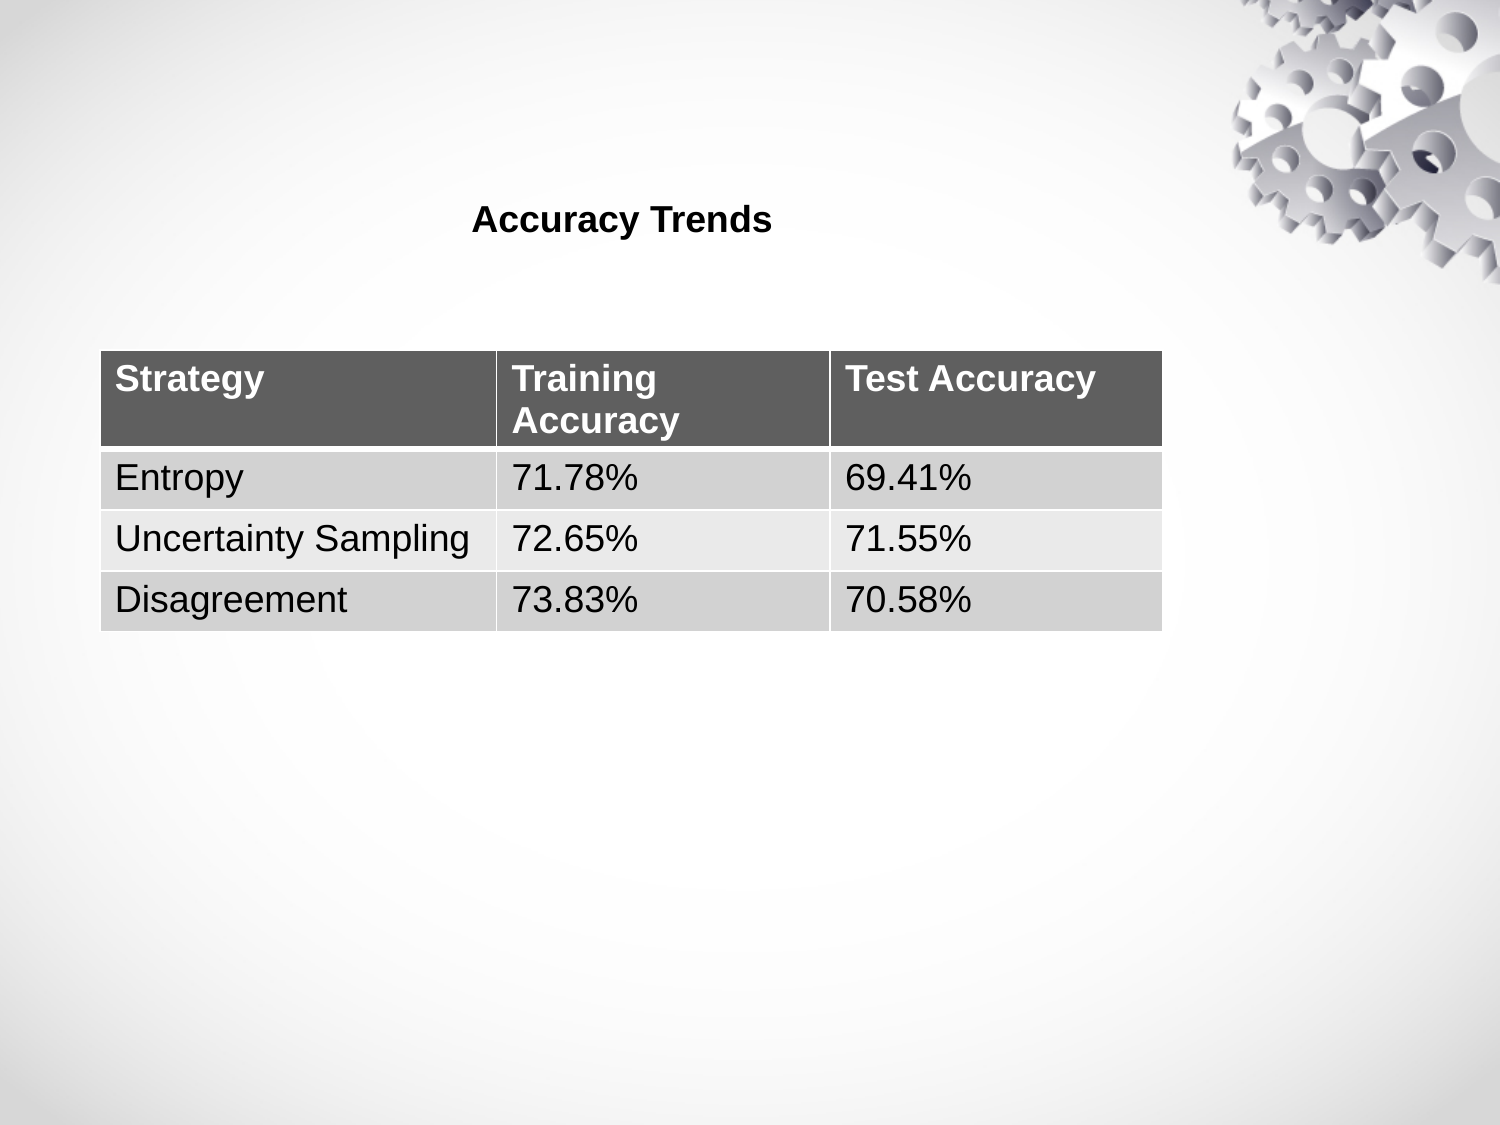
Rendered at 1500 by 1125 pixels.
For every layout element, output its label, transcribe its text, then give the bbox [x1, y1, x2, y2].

table_cell Entropy [101, 452, 496, 509]
table_cell 72.65% [497, 511, 829, 570]
picture [0, 0, 1500, 1125]
table_cell Disagreement [101, 572, 496, 631]
table_header Test Accuracy [831, 351, 1162, 446]
table_cell 71.55% [831, 511, 1162, 570]
table_header Strategy [101, 351, 496, 446]
table_cell Uncertainty Sampling [101, 511, 496, 570]
text_box Accuracy Trends [456, 187, 807, 248]
table_cell 69.41% [831, 452, 1162, 509]
table_cell 70.58% [831, 572, 1162, 631]
table_cell 71.78% [497, 452, 829, 509]
table_header Training Accuracy [497, 351, 829, 446]
table_cell 73.83% [497, 572, 829, 631]
